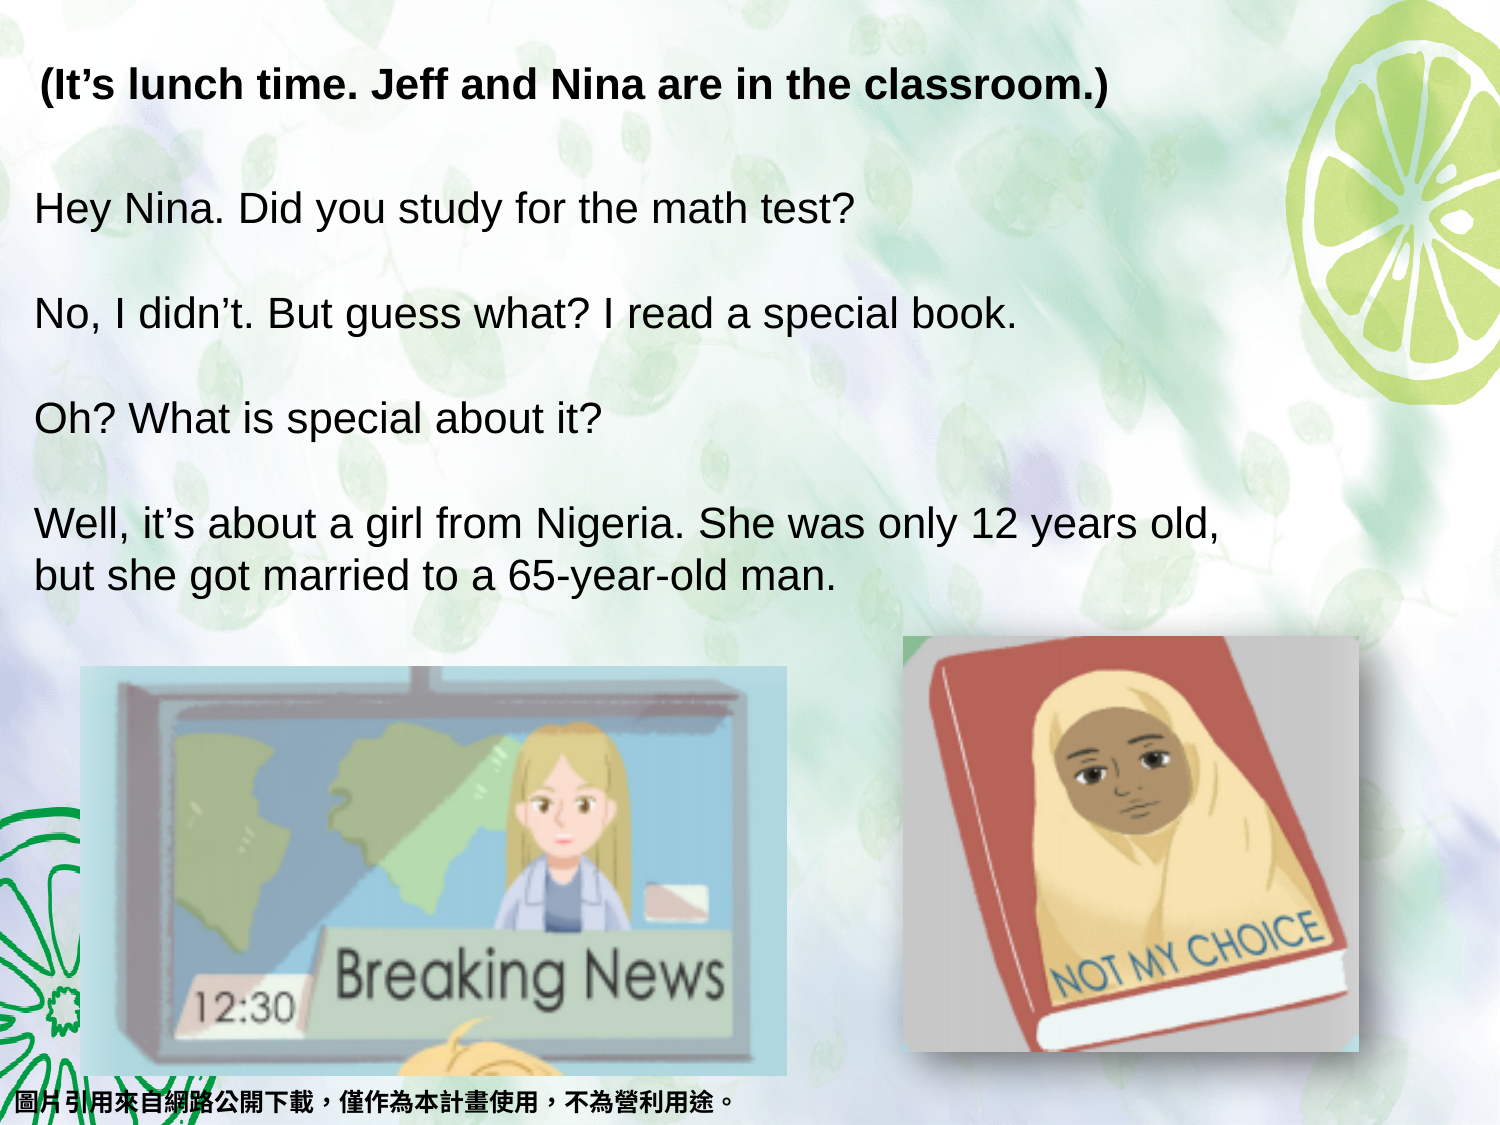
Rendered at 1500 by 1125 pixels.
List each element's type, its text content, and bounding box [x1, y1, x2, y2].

text_box (It’s lunch time. Jeff and Nina are in the classroom.) [24, 48, 1126, 117]
text_box Hey Nina. Did you study for the math test? No, I didn’t. But guess what? I read a special book. Oh? What is special about it? Well, it’s about a girl from Nigeria. She was only 12 years old, but she got married to a 65-year-old man. [19, 172, 1286, 607]
picture [0, 0, 1500, 1125]
text_box 圖片引用來自網路公開下載，僅作為本計畫使用，不為營利用途。 [0, 1079, 1028, 1125]
